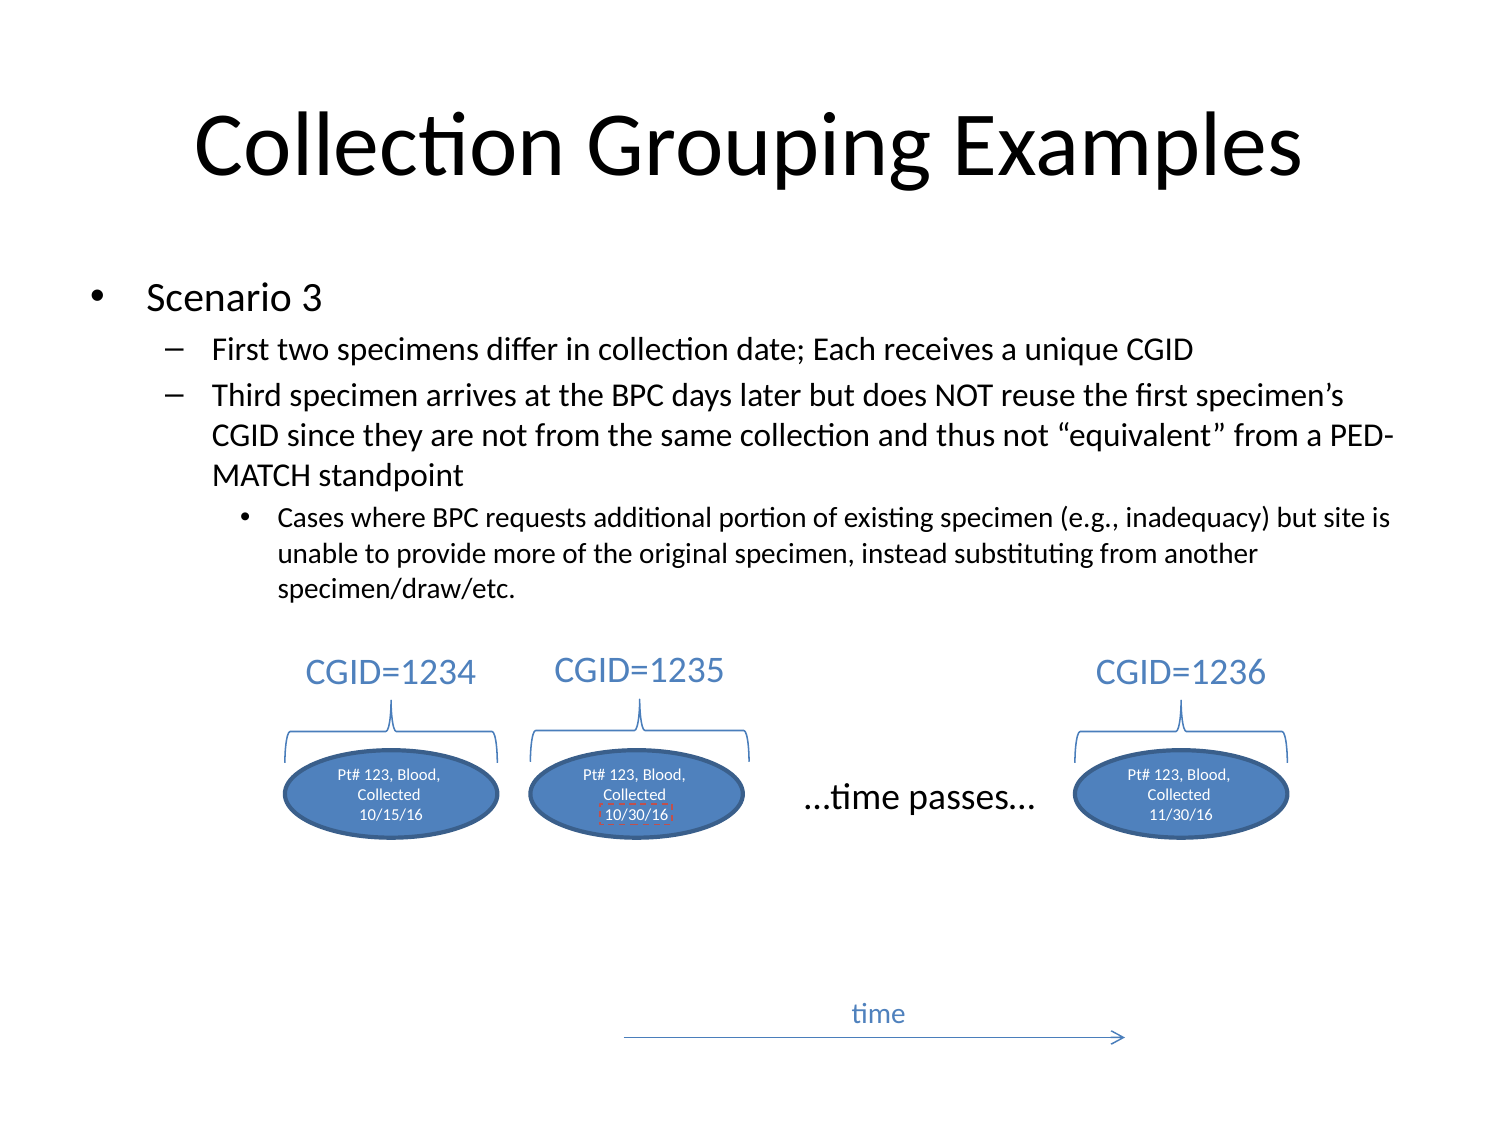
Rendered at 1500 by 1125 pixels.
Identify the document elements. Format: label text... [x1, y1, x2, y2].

text_box time [836, 987, 921, 1036]
text_box …time passes… [789, 764, 1051, 825]
title Collection Grouping Examples [75, 45, 1425, 233]
text_box CGID=1234 [290, 639, 492, 700]
text_box [284, 700, 499, 763]
text_box Pt# 123, Blood, Collected 10/30/16 [528, 762, 745, 840]
text_box [1074, 700, 1289, 763]
list Scenario 3 First two specimens differ in collection date; Each receives a unique CGID Third specimen arrives at the BPC days later but does NOT reuse the first specimen’s CGID since they are not from the same collection and thus not “equivalent” from a PED-MATCH standpoint Cases where BPC requests additional portion of existing specimen (e.g., inadequacy) but site is unable to provide more of the original specimen, instead substituting from another specimen/draw/etc. [75, 262, 1425, 1005]
text_box Pt# 123, Blood, Collected 10/15/16 [282, 763, 500, 840]
text_box Pt# 123, Blood, Collected 11/30/16 [1072, 763, 1290, 840]
text_box CGID=1235 [539, 637, 741, 698]
text_box [598, 802, 674, 827]
text_box CGID=1236 [1081, 639, 1282, 700]
text_box [529, 698, 750, 762]
